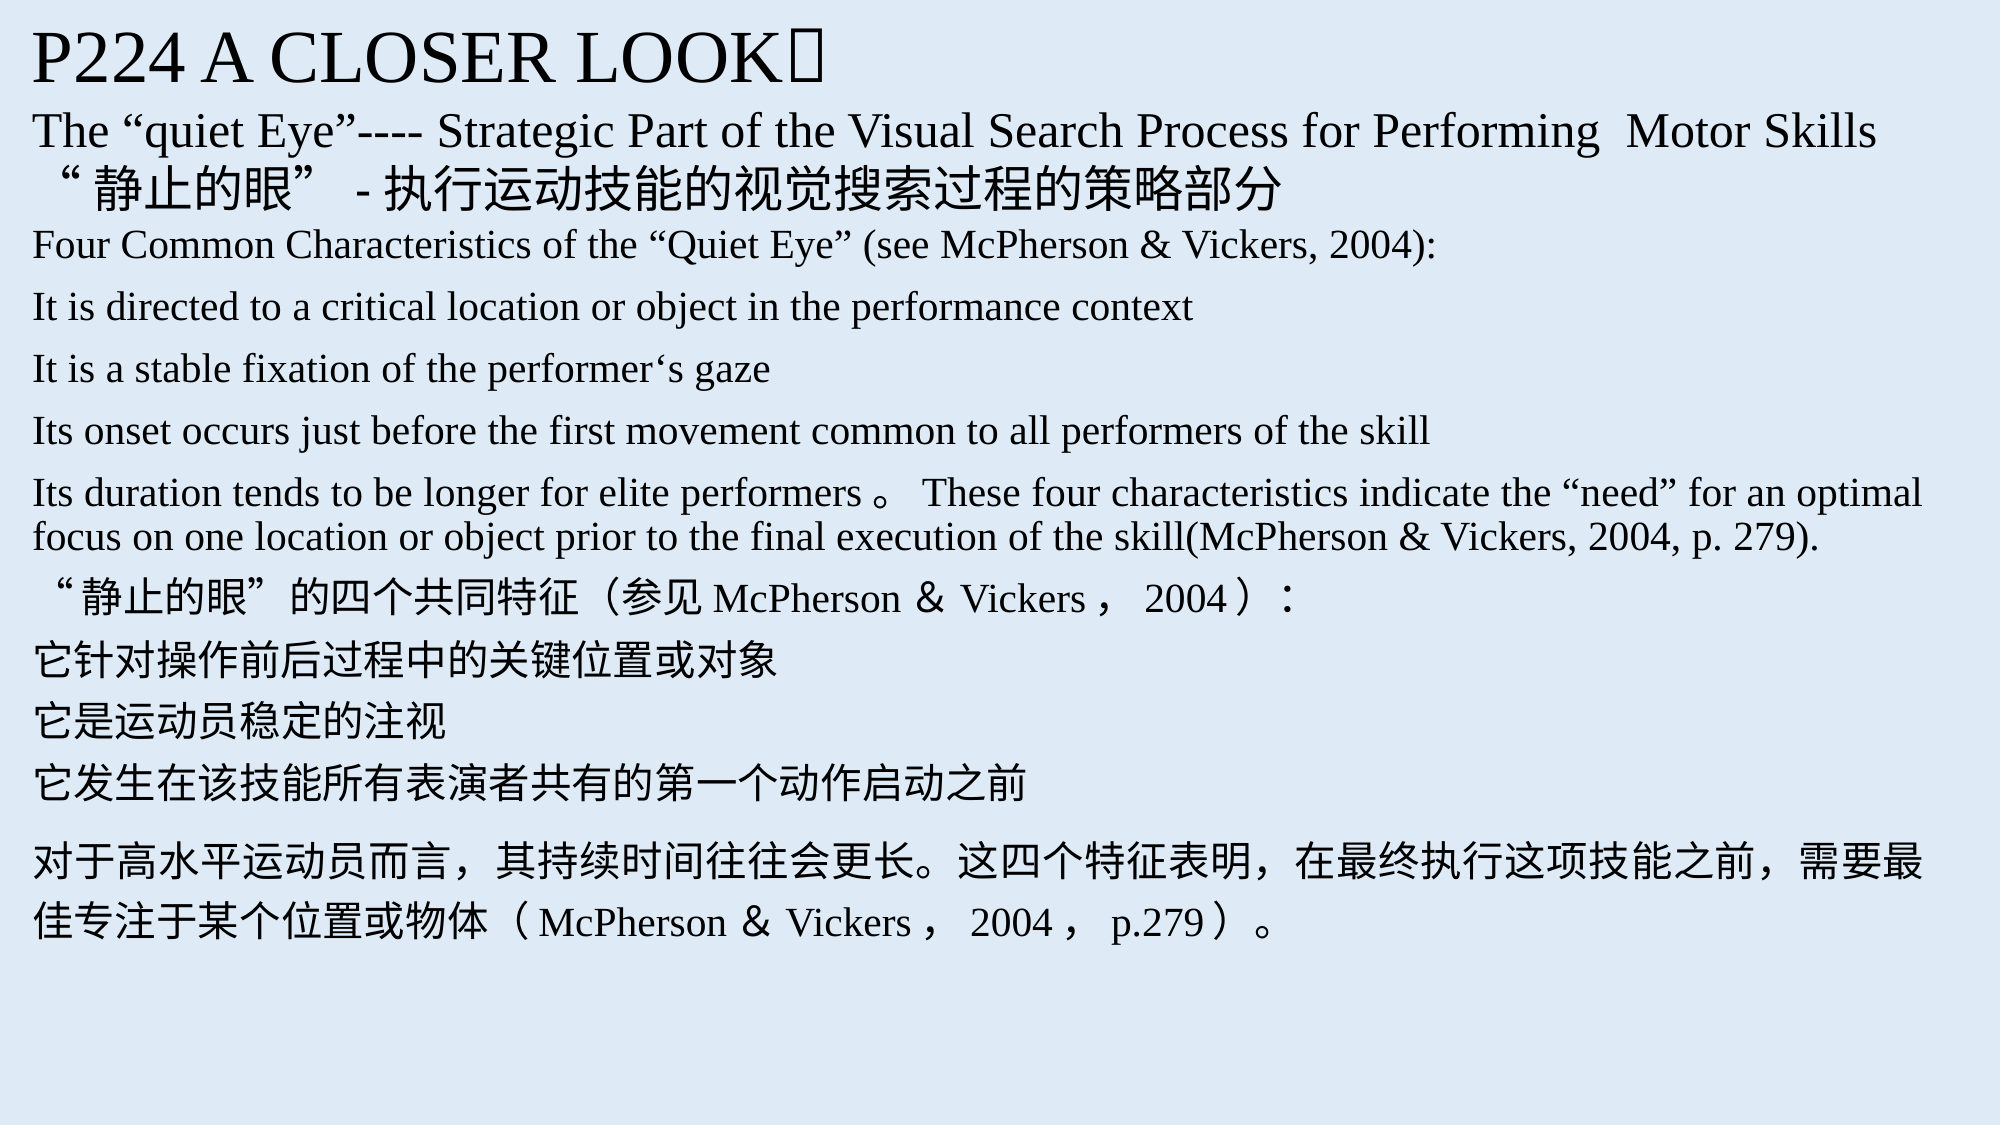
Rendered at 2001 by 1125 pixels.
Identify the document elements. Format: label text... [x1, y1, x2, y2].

text_box P224 A CLOSER LOOK The “quiet Eye”---- Strategic Part of the Visual Search Process for Performing Motor Skills “静止的眼”-执行运动技能的视觉搜索过程的策略部分 [17, 0, 2000, 285]
subtitle Four Common Characteristics of the “Quiet Eye” (see McPherson & Vickers, 2004): It is directed to a critical location or object in the performance context It is a stable fixation of the performer‘s gaze Its onset occurs just before the first movement common to all performers of the skill Its duration tends to be longer for elite performers。These four characteristics indicate the “need” for an optimal focus on one location or object prior to the final execution of the skill(McPherson & Vickers, 2004, p. 279). “静止的眼”的四个共同特征（参见McPherson＆Vickers，2004）： 它针对操作前后过程中的关键位置或对象 它是运动员稳定的注视 它发生在该技能所有表演者共有的第一个动作启动之前 对于高水平运动员而言，其持续时间往往会更长。这四个特征表明，在最终执行这项技能之前，需要最佳专注于某个位置或物体（McPherson＆Vickers，2004，p.279）。 [17, 285, 1940, 960]
